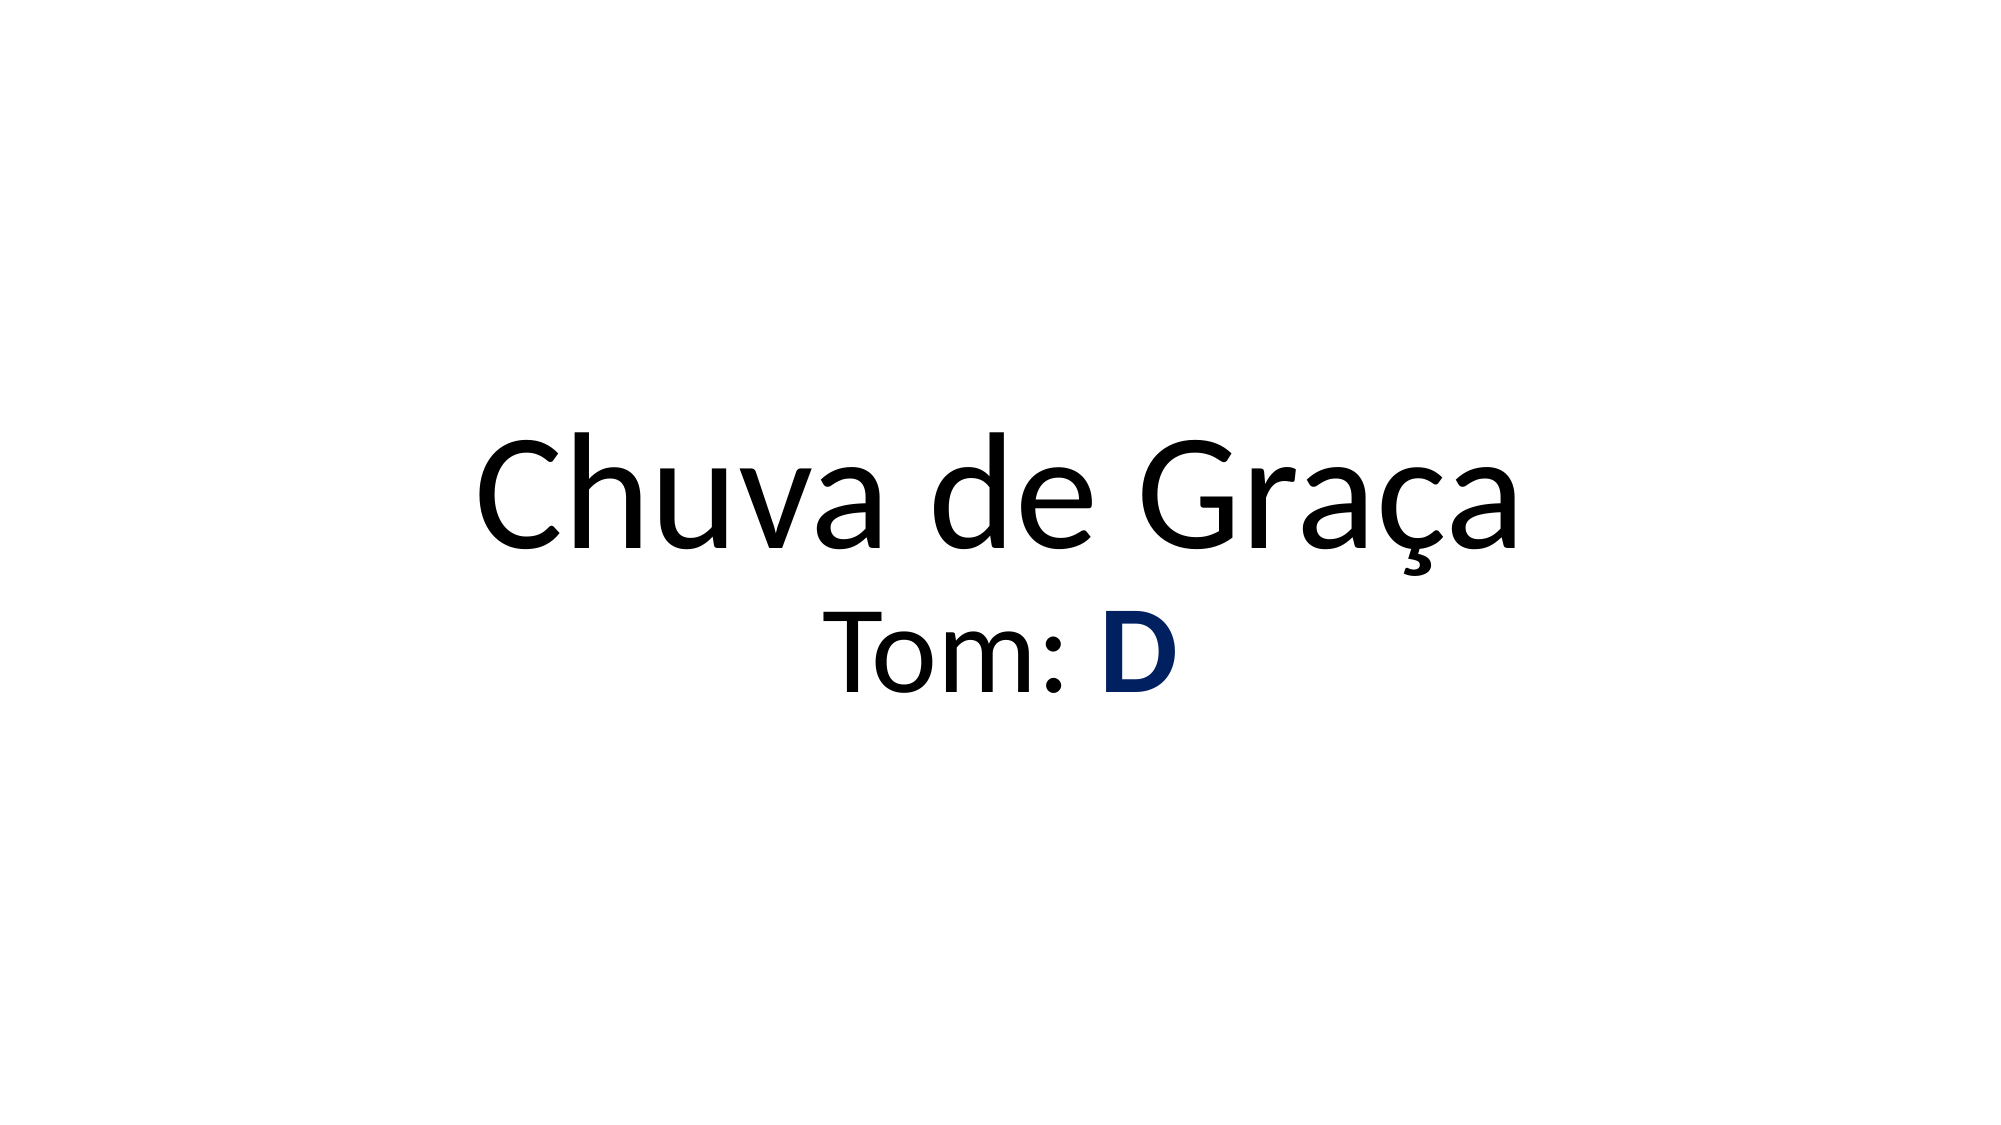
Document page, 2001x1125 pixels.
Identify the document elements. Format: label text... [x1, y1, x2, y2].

title Chuva de Graça Tom: D [0, 0, 2000, 1125]
